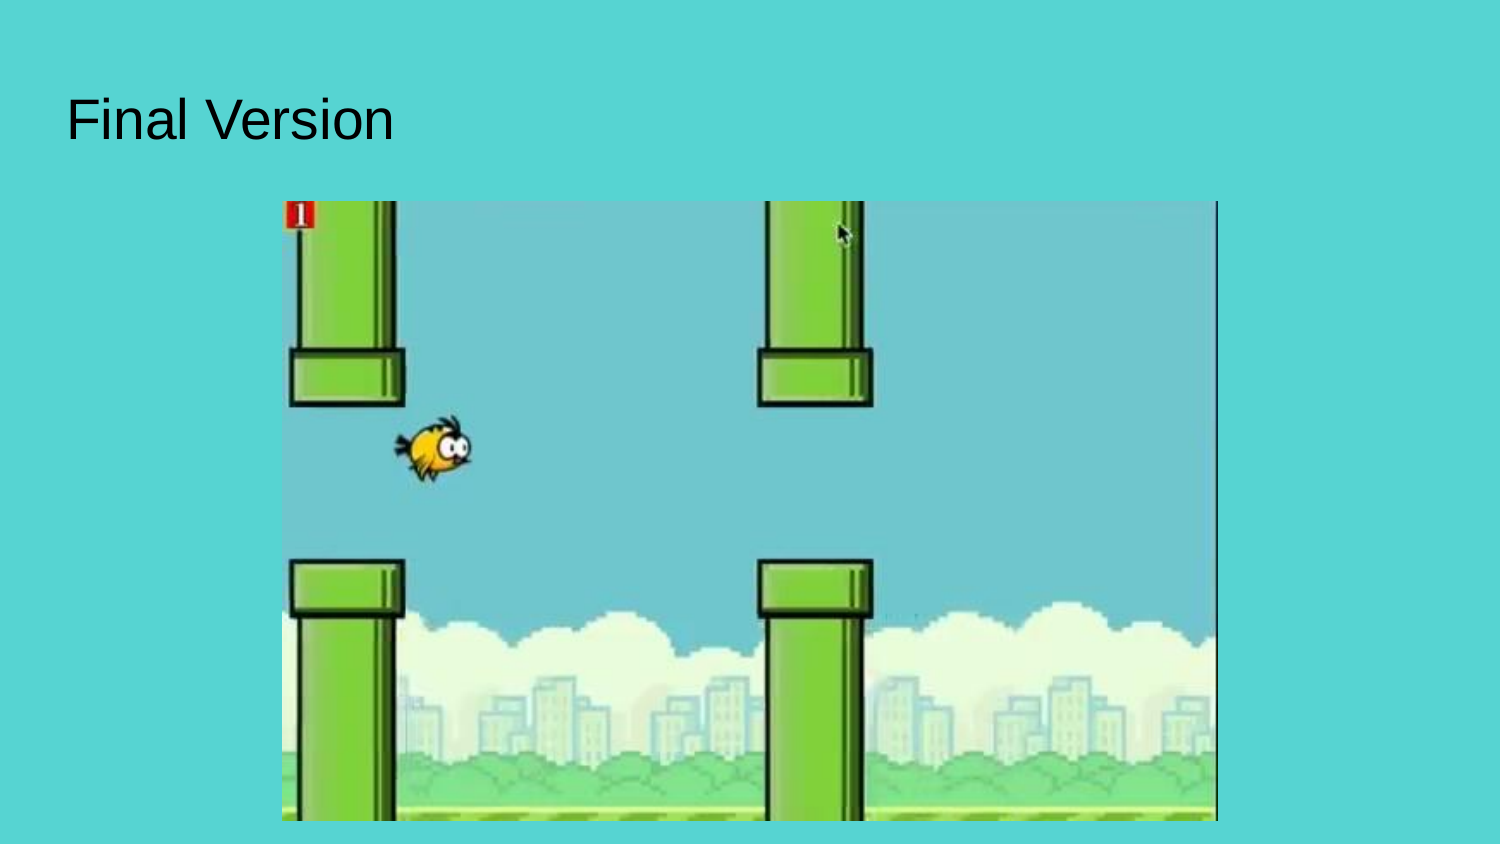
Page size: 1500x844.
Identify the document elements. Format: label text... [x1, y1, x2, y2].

title Final Version [51, 72, 1449, 167]
picture [282, 201, 1218, 821]
